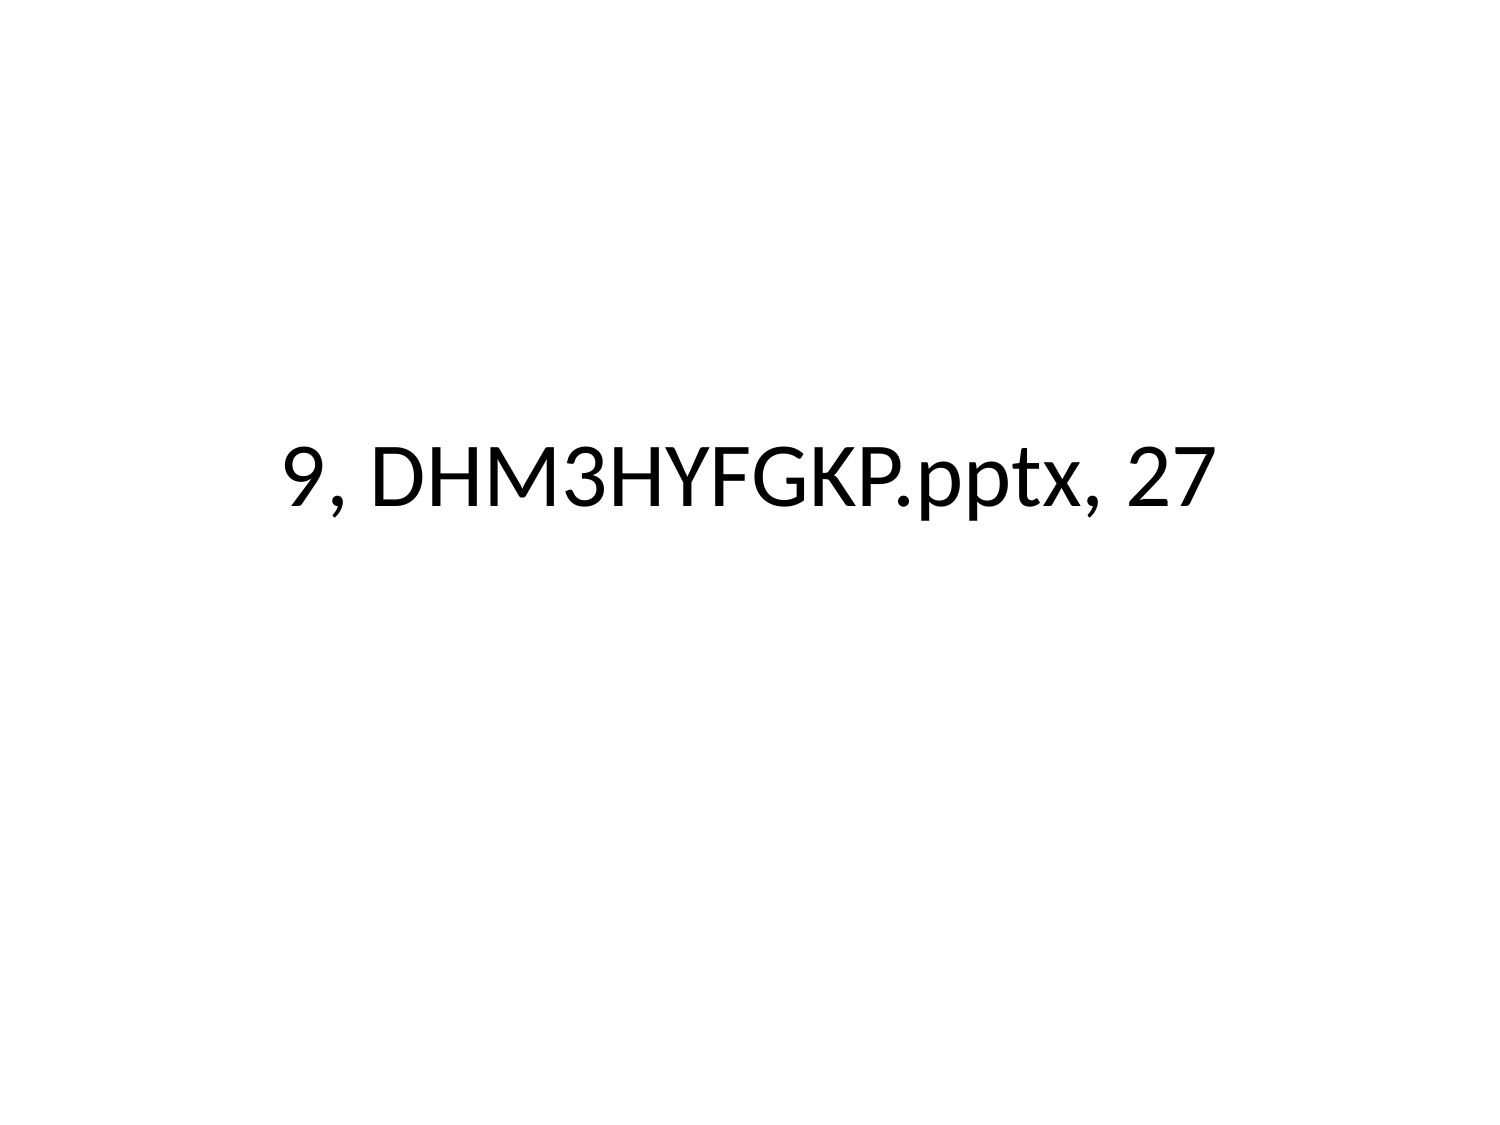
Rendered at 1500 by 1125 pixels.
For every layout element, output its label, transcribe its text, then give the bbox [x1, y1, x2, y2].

title 9, DHM3HYFGKP.pptx, 27 [112, 349, 1388, 591]
